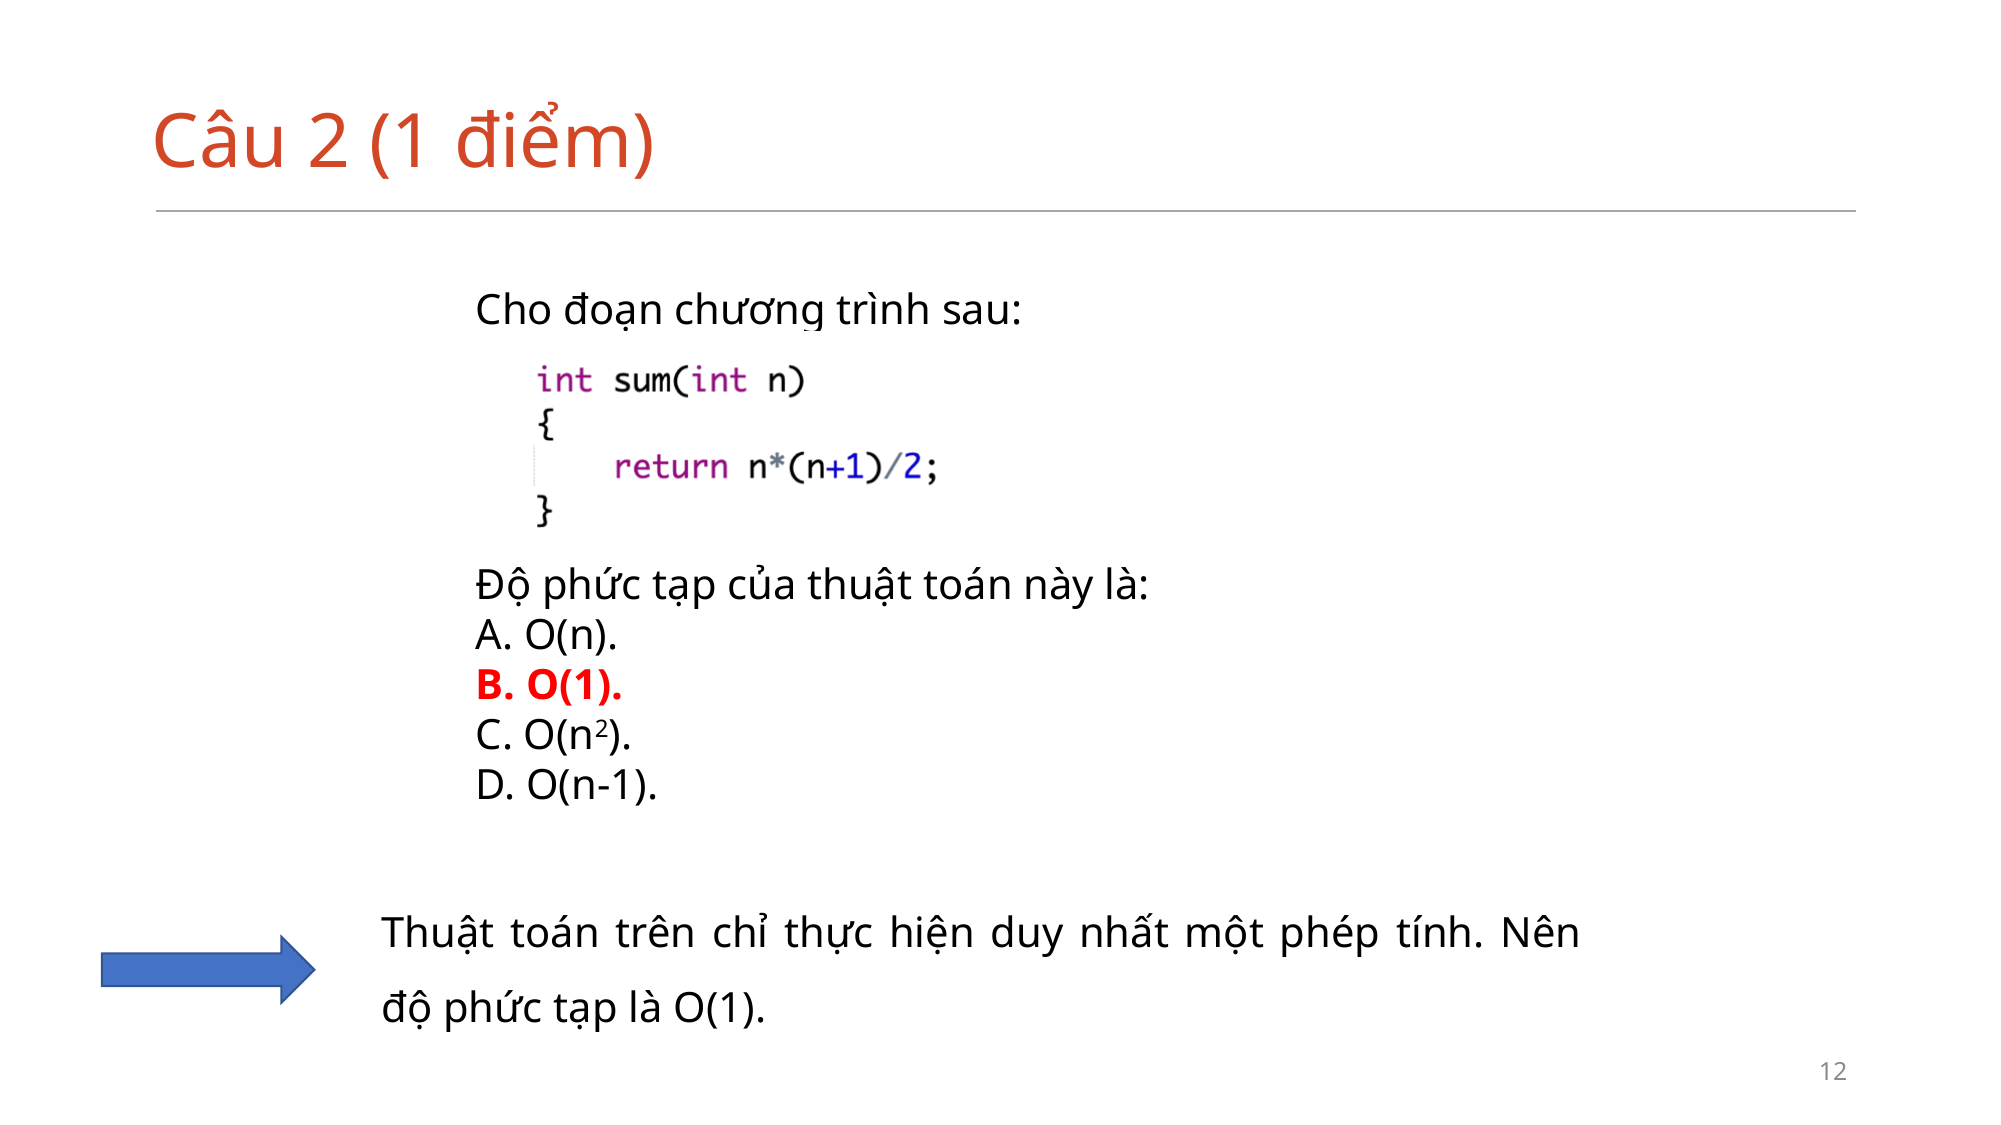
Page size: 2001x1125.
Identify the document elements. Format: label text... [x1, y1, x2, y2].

text_box Thuật toán trên chỉ thực hiện duy nhất một phép tính. Nên độ phức tạp là O(1). [366, 873, 1597, 1039]
picture [517, 331, 968, 545]
text_box Cho đoạn chương trình sau: Độ phức tạp của thuật toán này là: A. O(n). B. O(1). C. O(n2). D. O(n-1). [460, 250, 1691, 816]
title Câu 2 (1 điểm) [136, 75, 1862, 211]
slide_number 12 [1412, 1042, 1863, 1103]
text_box [100, 934, 316, 1006]
